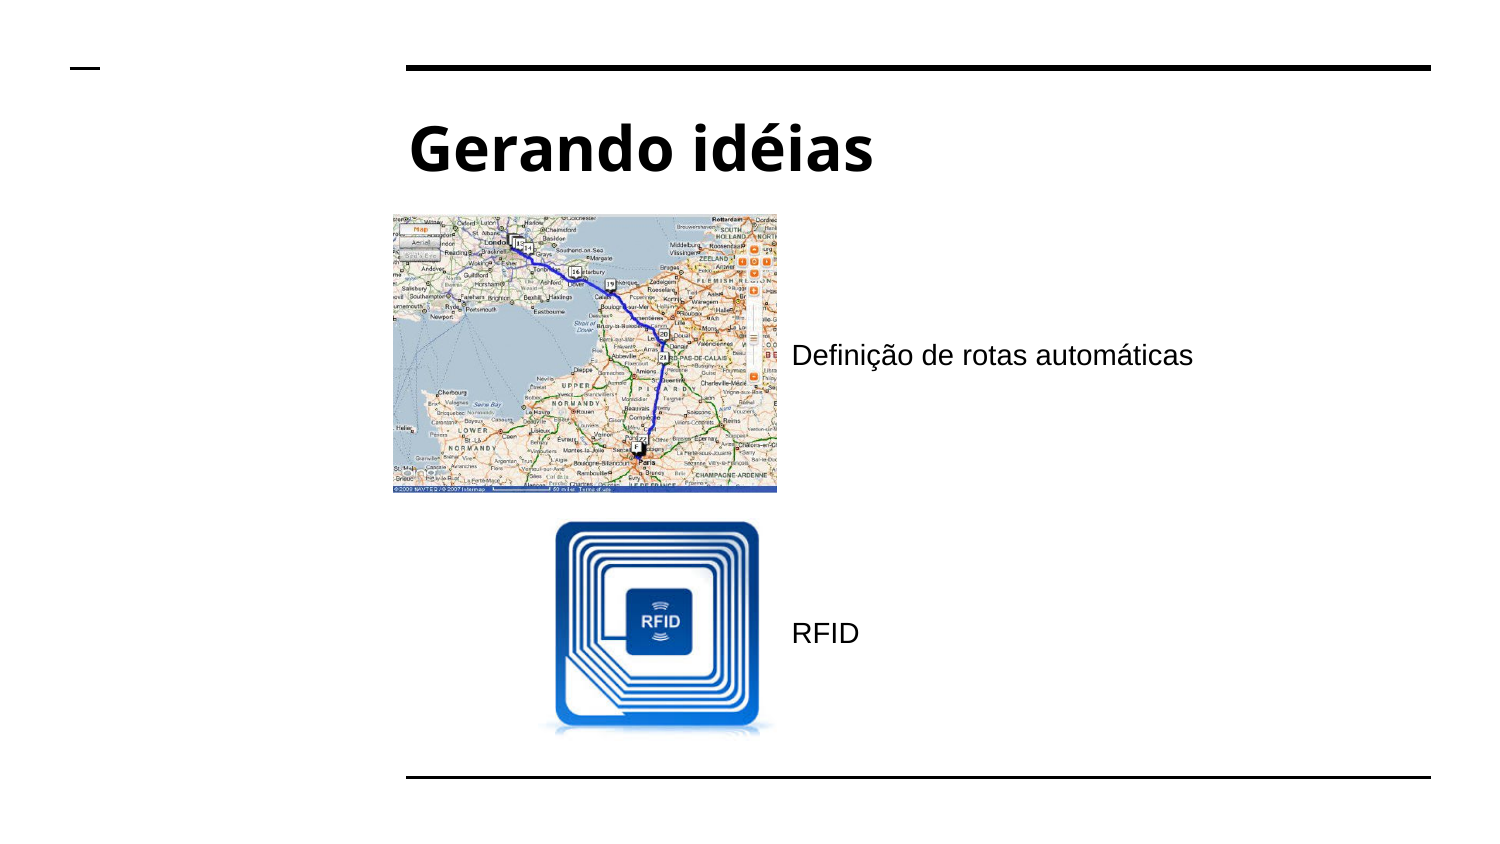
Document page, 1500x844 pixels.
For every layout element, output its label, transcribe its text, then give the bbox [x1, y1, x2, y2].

picture [538, 518, 778, 745]
text_box Definição de rotas automáticas [782, 306, 1313, 401]
picture [393, 214, 778, 493]
title Gerando idéias [393, 94, 1431, 199]
text_box RFID [782, 584, 1313, 679]
